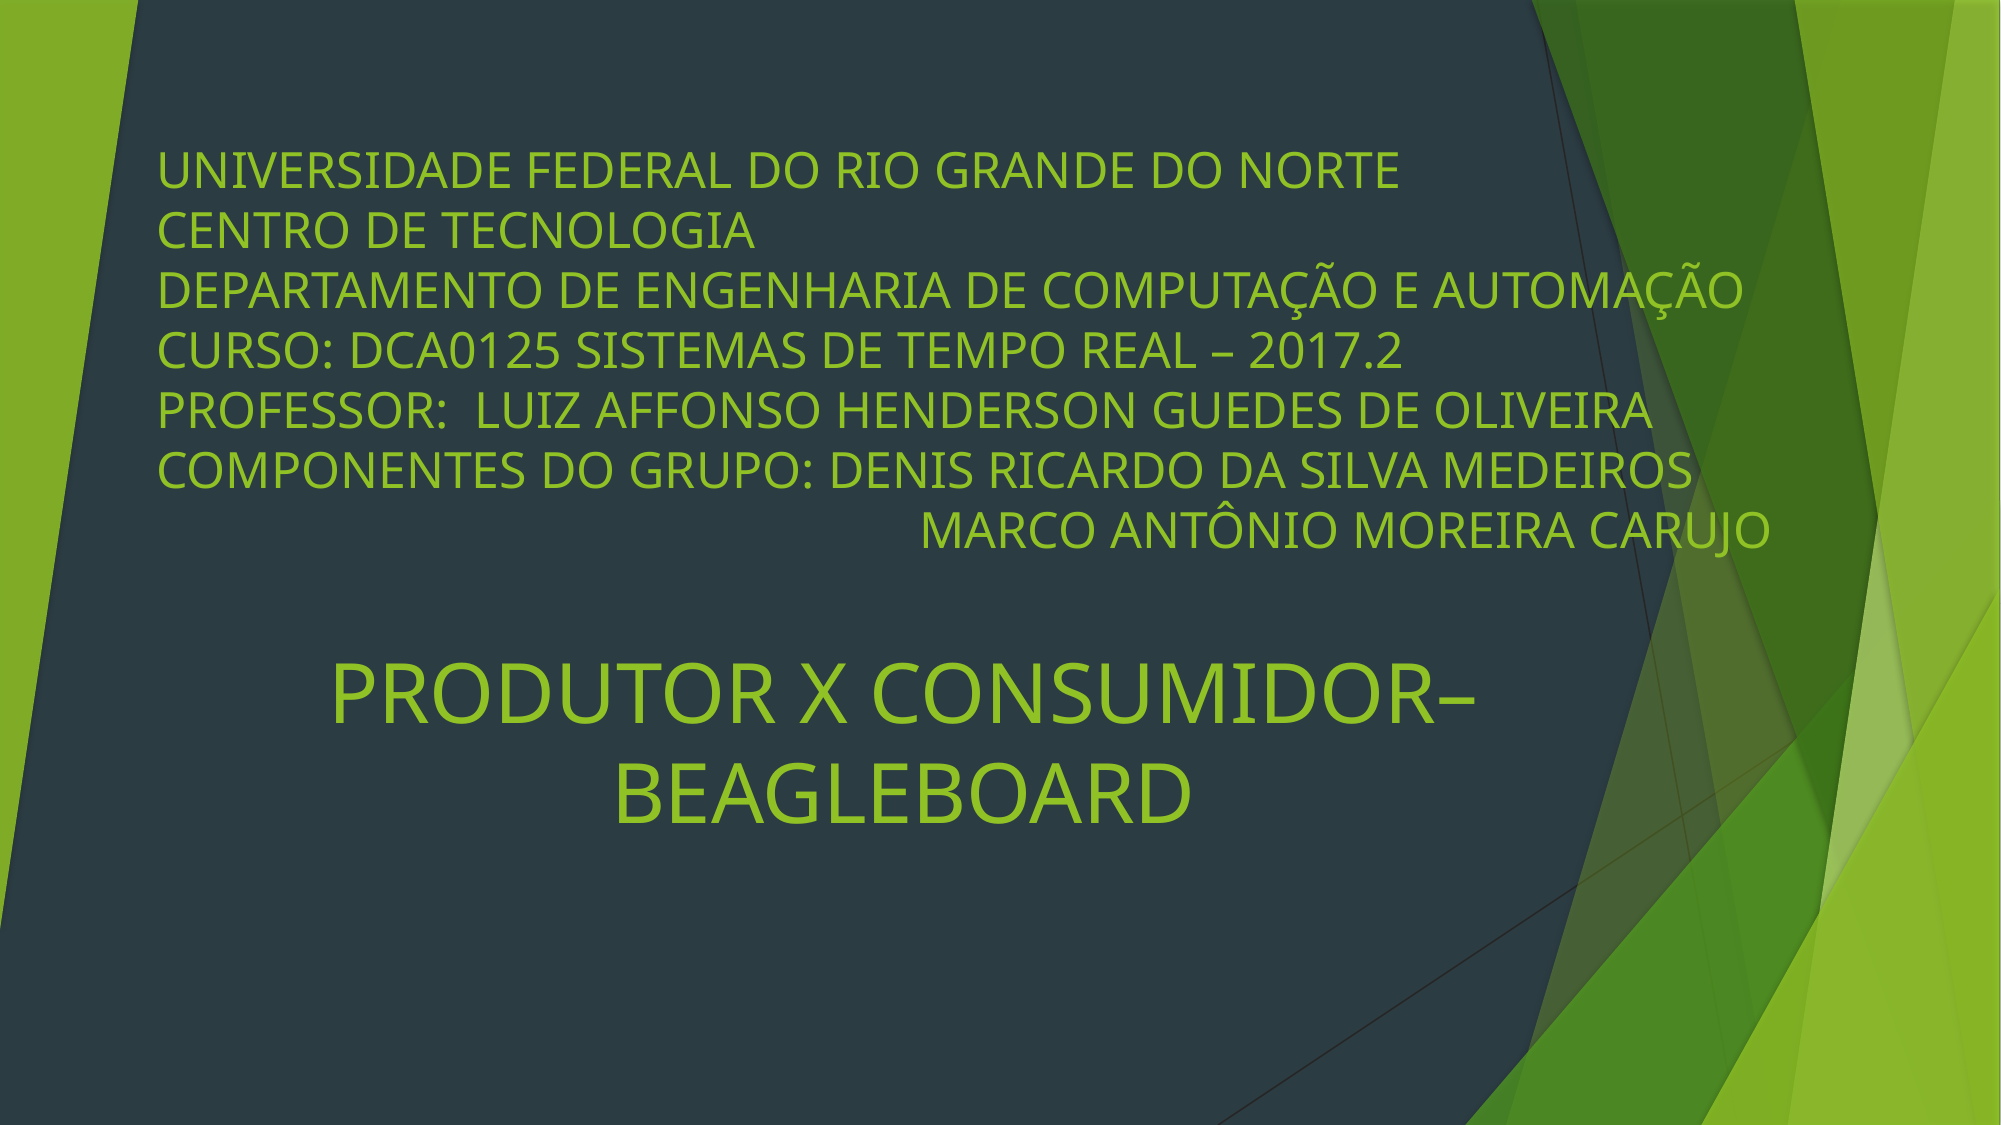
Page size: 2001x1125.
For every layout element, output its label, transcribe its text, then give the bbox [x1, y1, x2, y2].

title UNIVERSIDADE FEDERAL DO RIO GRANDE DO NORTE CENTRO DE TECNOLOGIA DEPARTAMENTO DE ENGENHARIA DE COMPUTAÇÃO E AUTOMAÇÃO CURSO: DCA0125 SISTEMAS DE TEMPO REAL – 2017.2 PROFESSOR: LUIZ AFFONSO HENDERSON GUEDES DE OLIVEIRA COMPONENTES DO GRUPO: DENIS RICARDO DA SILVA MEDEIROS MARCO ANTÔNIO MOREIRA CARUJO [141, 56, 1956, 567]
text_box PRODUTOR X CONSUMIDOR– BEAGLEBOARD [171, 618, 1636, 848]
